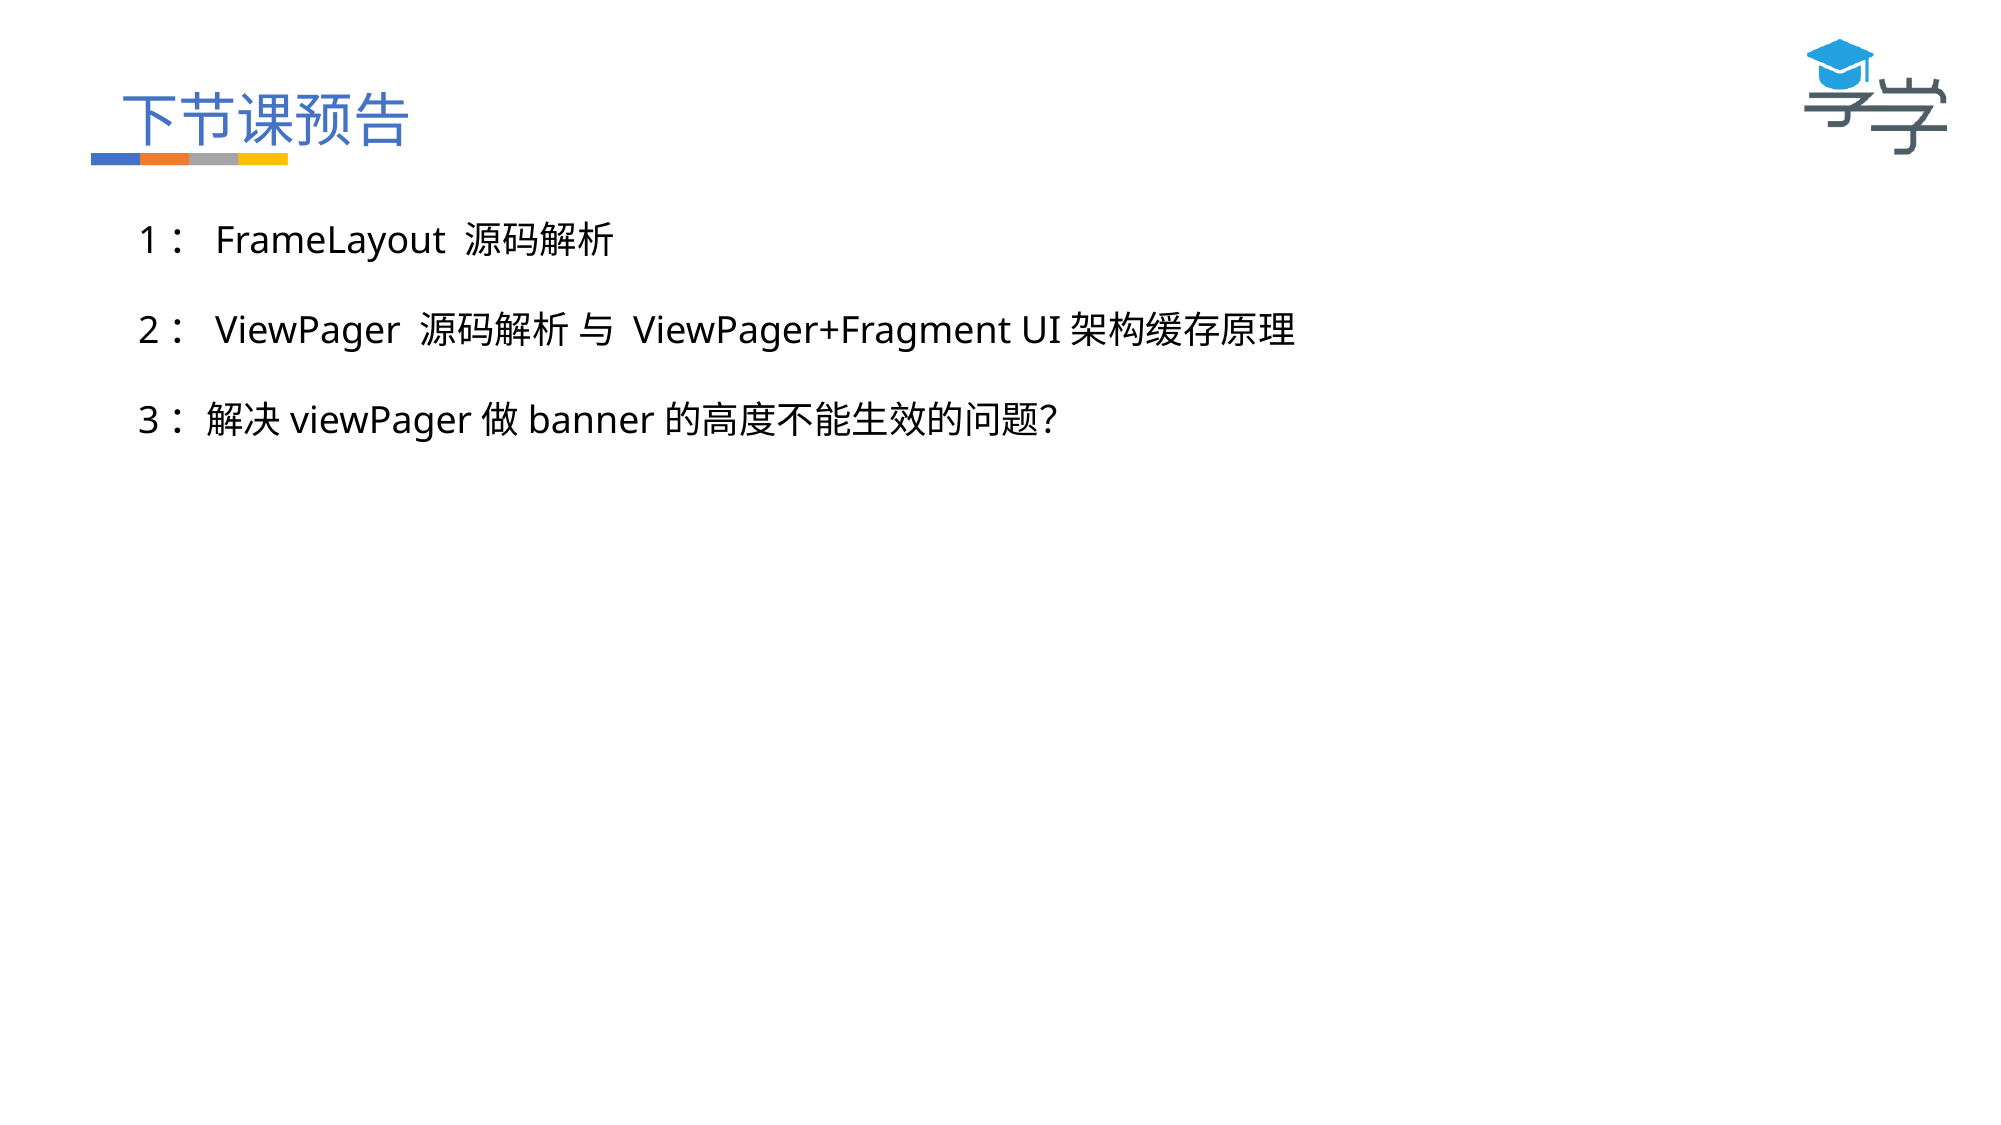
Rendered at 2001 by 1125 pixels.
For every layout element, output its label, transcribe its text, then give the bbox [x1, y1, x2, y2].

text_box 下节课预告 [105, 75, 427, 161]
text_box 1：FrameLayout 源码解析 2：ViewPager 源码解析 与 ViewPager+Fragment UI架构缓存原理 3：解决viewPager做banner的高度不能生效的问题？ [123, 209, 1353, 449]
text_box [90, 152, 288, 166]
picture [1799, 20, 1952, 173]
